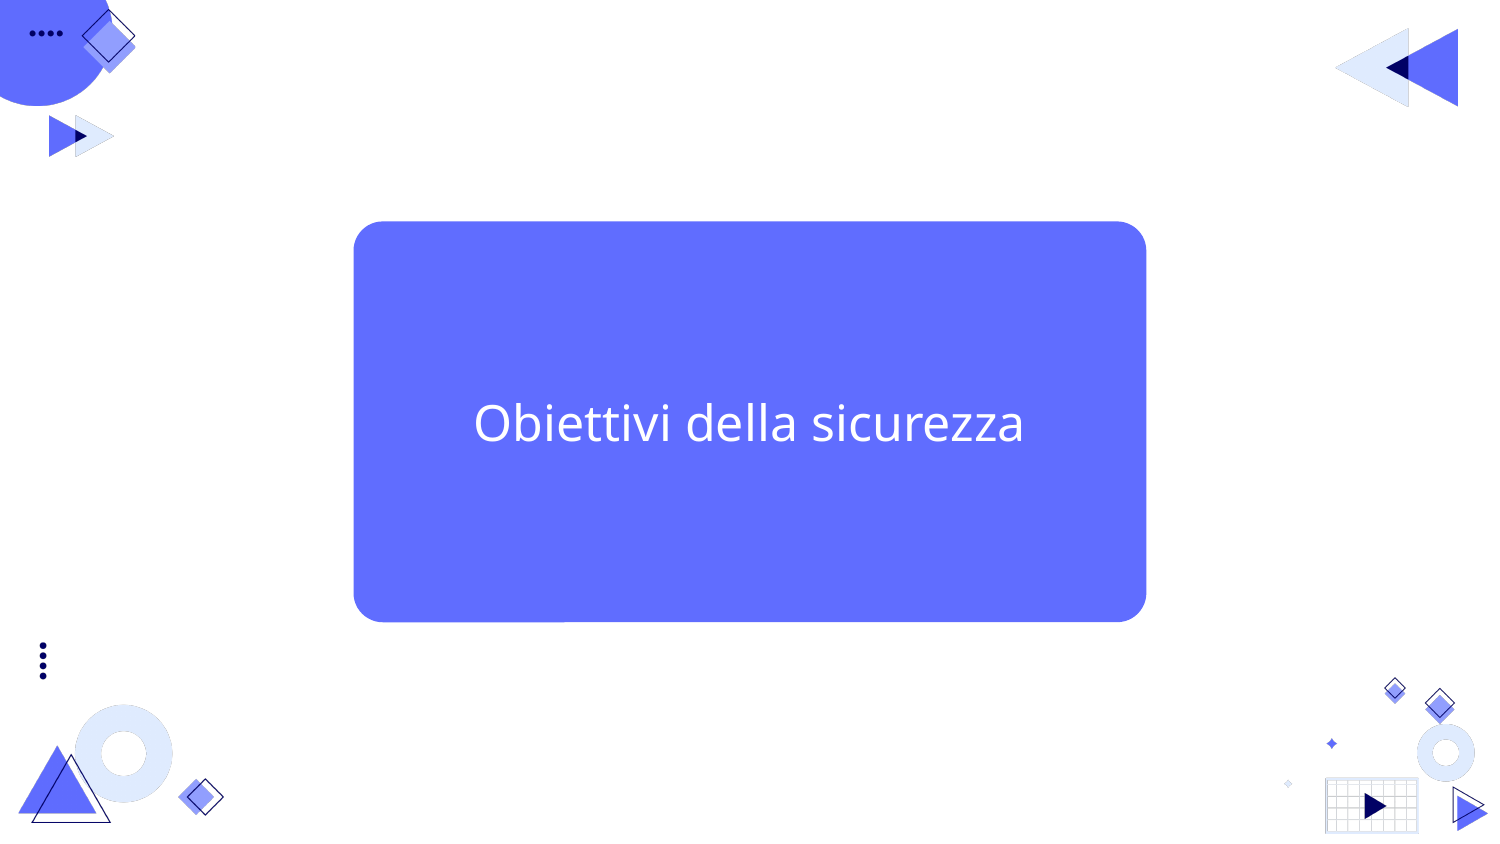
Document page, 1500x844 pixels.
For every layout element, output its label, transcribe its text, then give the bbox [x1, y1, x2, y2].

picture [0, 0, 136, 106]
picture [1335, 28, 1458, 107]
picture [1284, 677, 1488, 834]
picture [19, 643, 224, 823]
picture [49, 115, 114, 157]
text_box Obiettivi della sicurezza [353, 221, 1147, 623]
